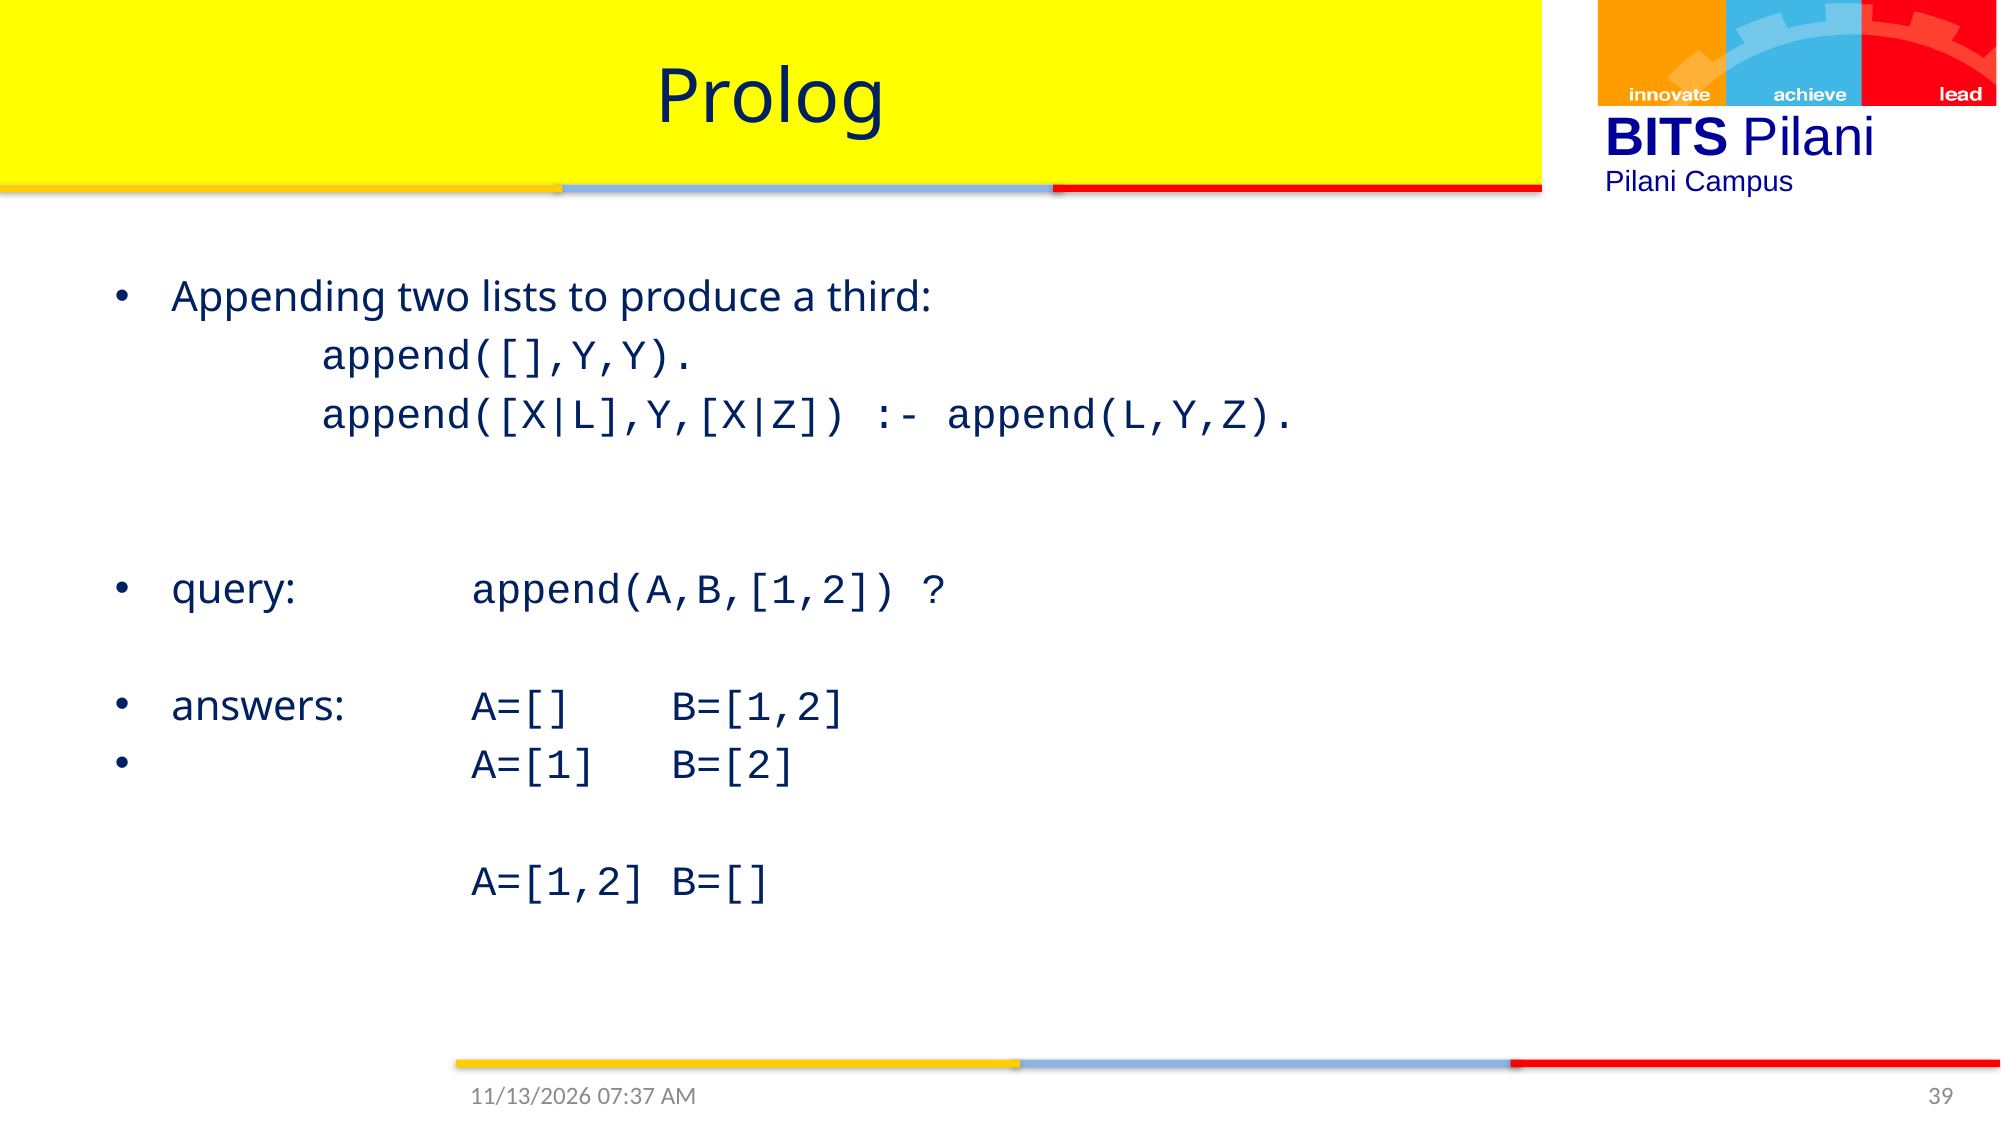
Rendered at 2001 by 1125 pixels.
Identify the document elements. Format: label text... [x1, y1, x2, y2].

list Appending two lists to produce a third: append([],Y,Y). append([X|L],Y,[X|Z]) :- append(L,Y,Z). query: append(A,B,[1,2]) ? answers: A=[] B=[1,2] A=[1] B=[2] A=[1,2] B=[] [99, 262, 1523, 1006]
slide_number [455, 1065, 922, 1125]
picture [1597, 0, 1997, 106]
slide_number 39 [1749, 1065, 1969, 1125]
title Prolog [0, 0, 1543, 185]
